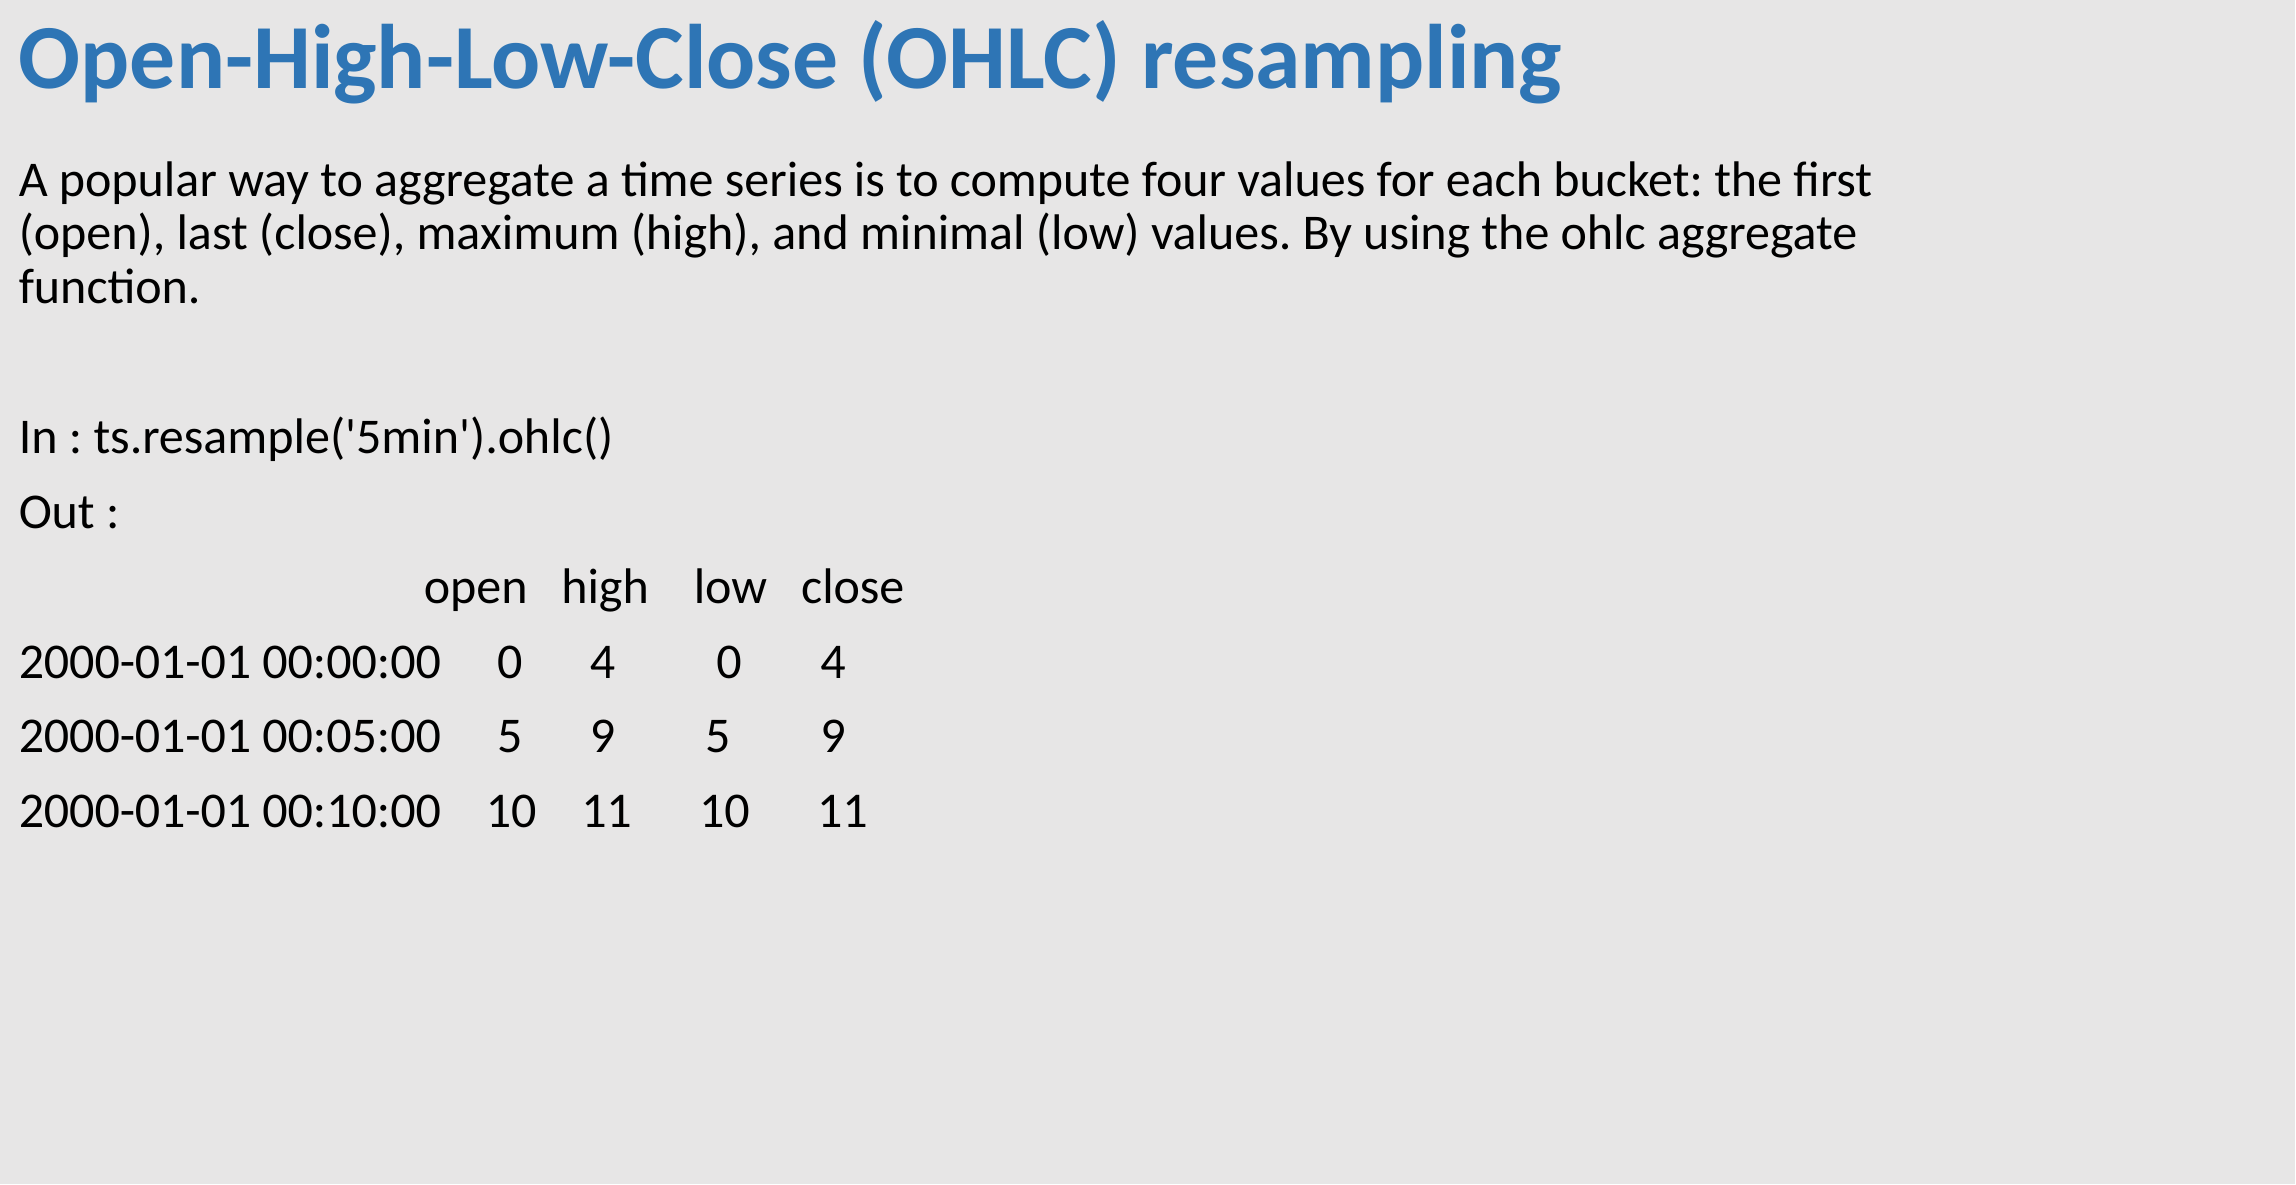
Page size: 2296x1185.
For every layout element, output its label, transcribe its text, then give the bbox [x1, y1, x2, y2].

list A popular way to aggregate a time series is to compute four values for each bucket: the first (open), last (close), maximum (high), and minimal (low) values. By using the ohlc aggregate function. In : ts.resample('5min').ohlc() Out : open high low close 2000-01-01 00:00:00 0 4 0 4 2000-01-01 00:05:00 5 9 5 9 2000-01-01 00:10:00 10 11 10 11 [3, 145, 1985, 1185]
title Open-High-Low-Close (OHLC) resampling [3, 0, 1821, 145]
